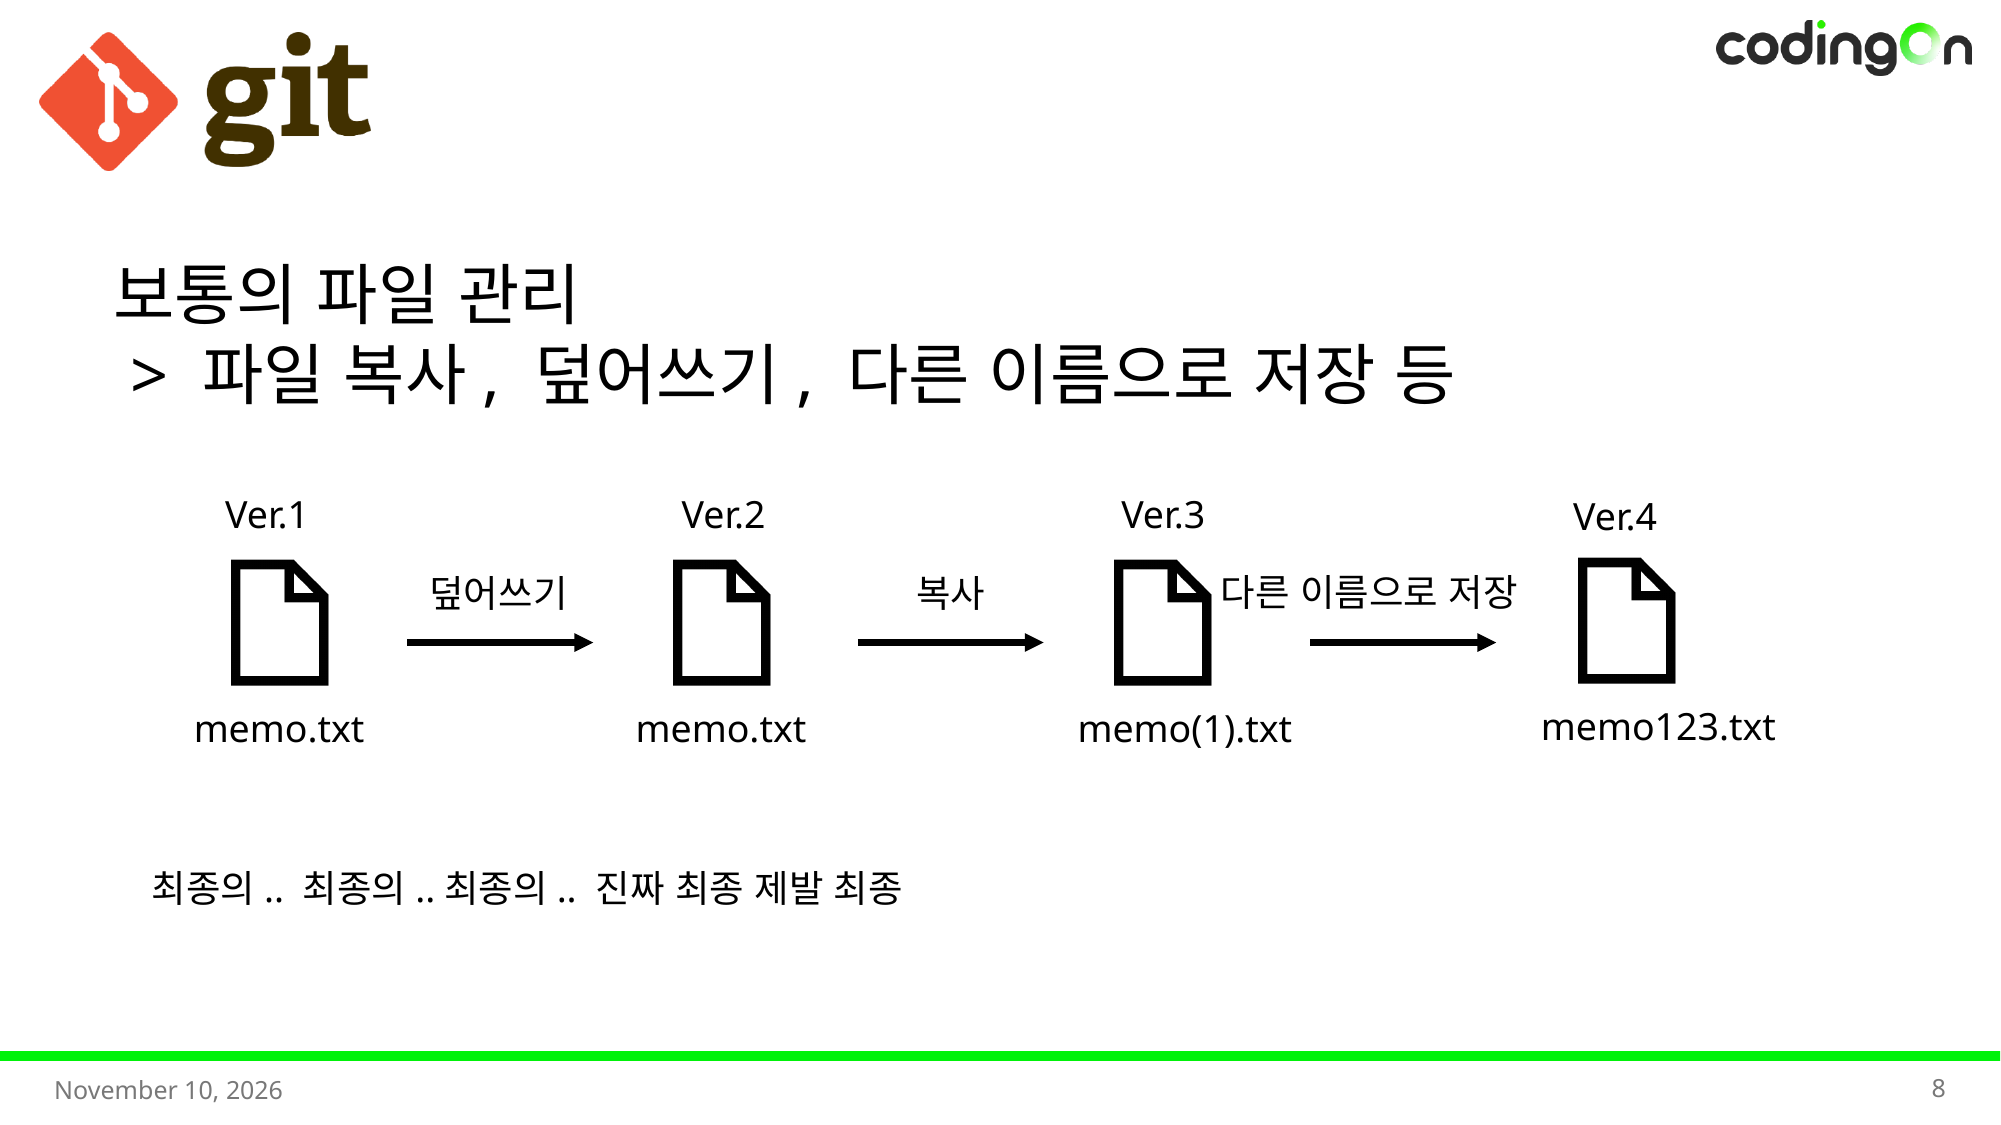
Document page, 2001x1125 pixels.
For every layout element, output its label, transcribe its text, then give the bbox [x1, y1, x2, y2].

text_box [182, 547, 377, 758]
slide_number 8 [1510, 1059, 1961, 1120]
text_box 복사 [901, 562, 1000, 623]
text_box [624, 547, 818, 758]
picture [1716, 20, 1972, 76]
text_box Ver.1 [210, 483, 325, 543]
text_box 최종의.. 최종의..최종의.. 진짜 최종 제발 최종 [136, 857, 918, 918]
text_box 덮어쓰기 [414, 562, 583, 623]
text_box 보통의 파일 관리 > 파일 복사, 덮어쓰기, 다른 이름으로 저장 등 [98, 245, 1472, 420]
text_box Ver.3 [1106, 483, 1221, 543]
picture [39, 32, 371, 171]
text_box Ver.4 [1558, 485, 1673, 545]
text_box Ver.2 [666, 483, 781, 543]
slide_number 2025년 7월 [39, 1061, 490, 1122]
text_box 다른 이름으로 저장 [1304, 561, 1529, 622]
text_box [1065, 547, 1304, 758]
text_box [1529, 545, 1788, 757]
